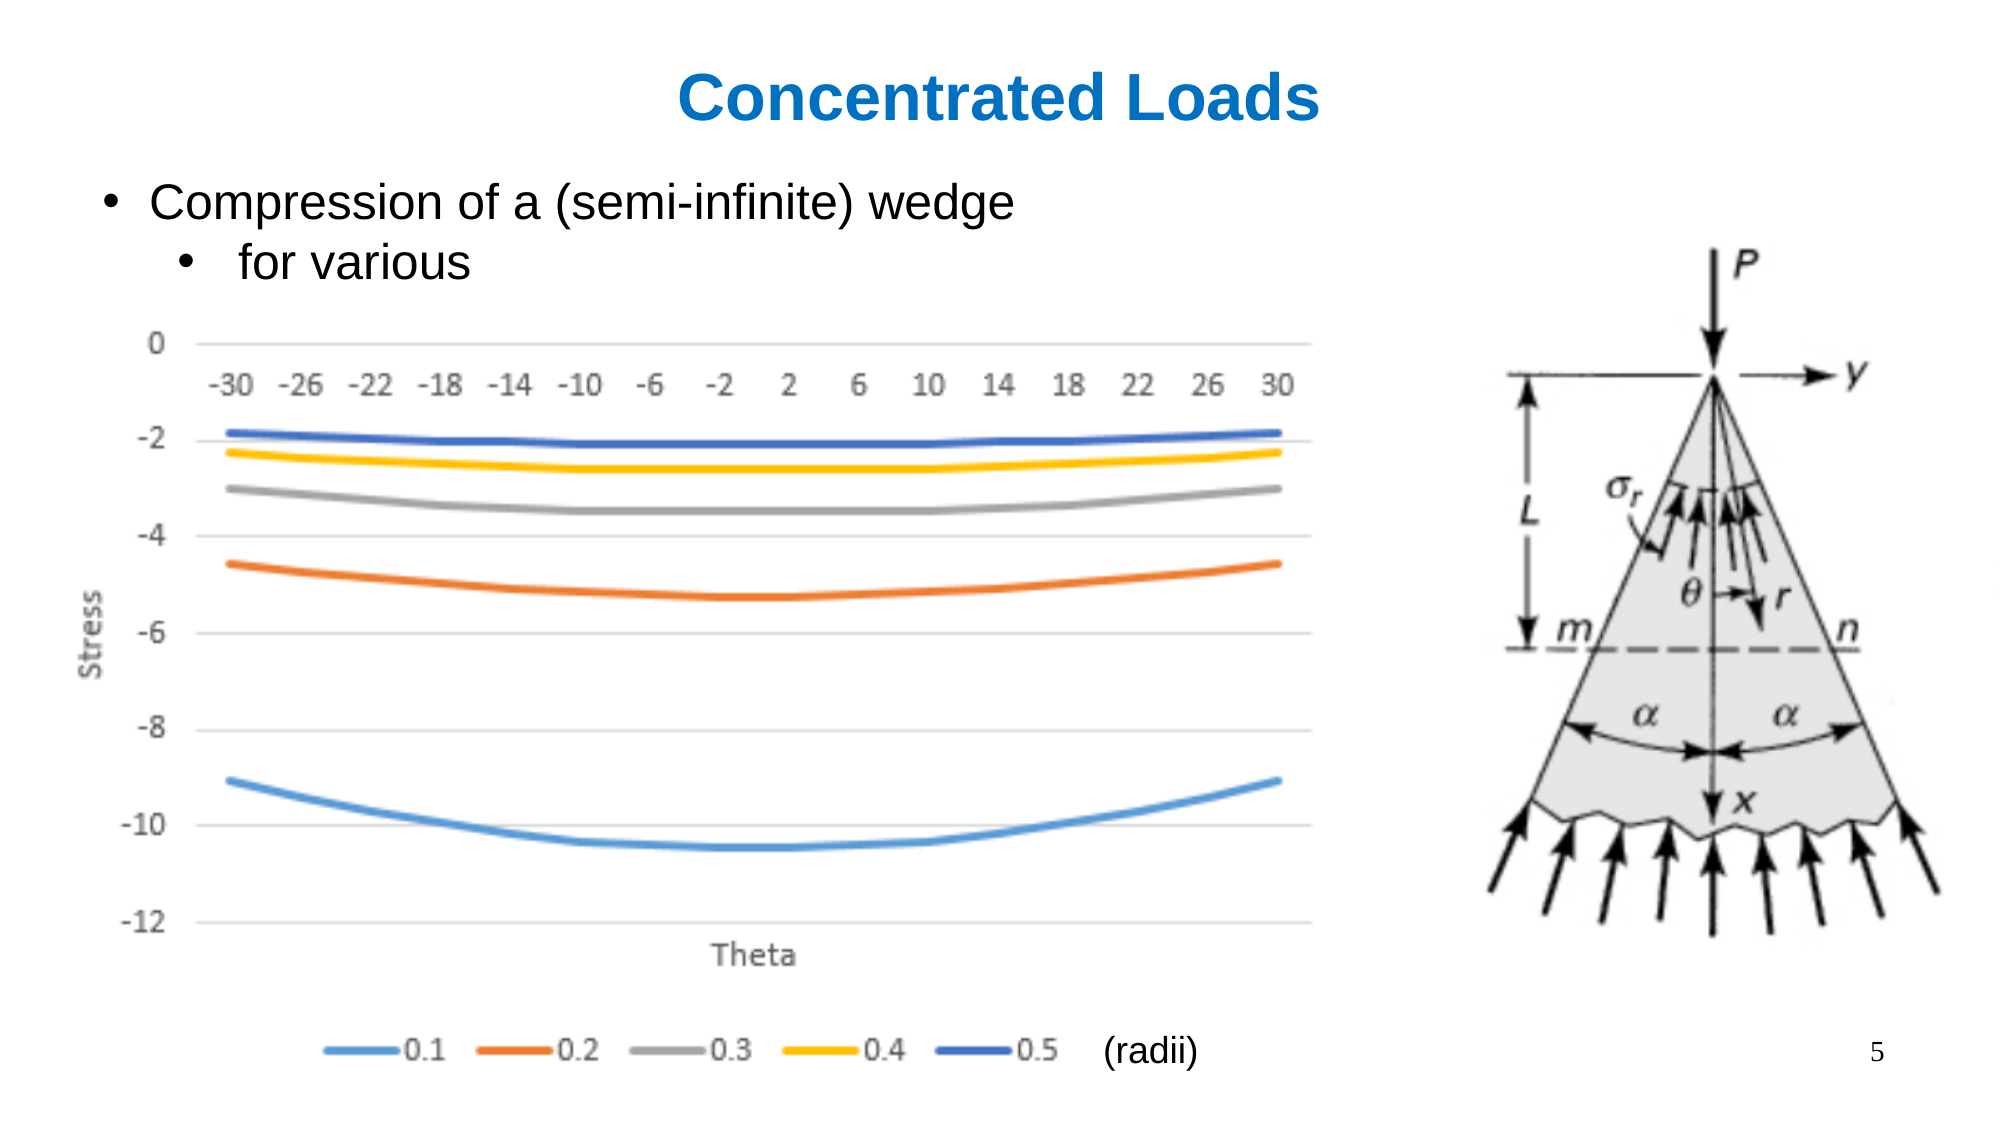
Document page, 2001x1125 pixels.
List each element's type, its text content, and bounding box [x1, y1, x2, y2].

picture [26, 312, 1351, 1103]
text_box Concentrated Loads [362, 37, 1638, 150]
picture [1436, 226, 1998, 949]
slide_number 5 [1433, 1024, 1901, 1103]
